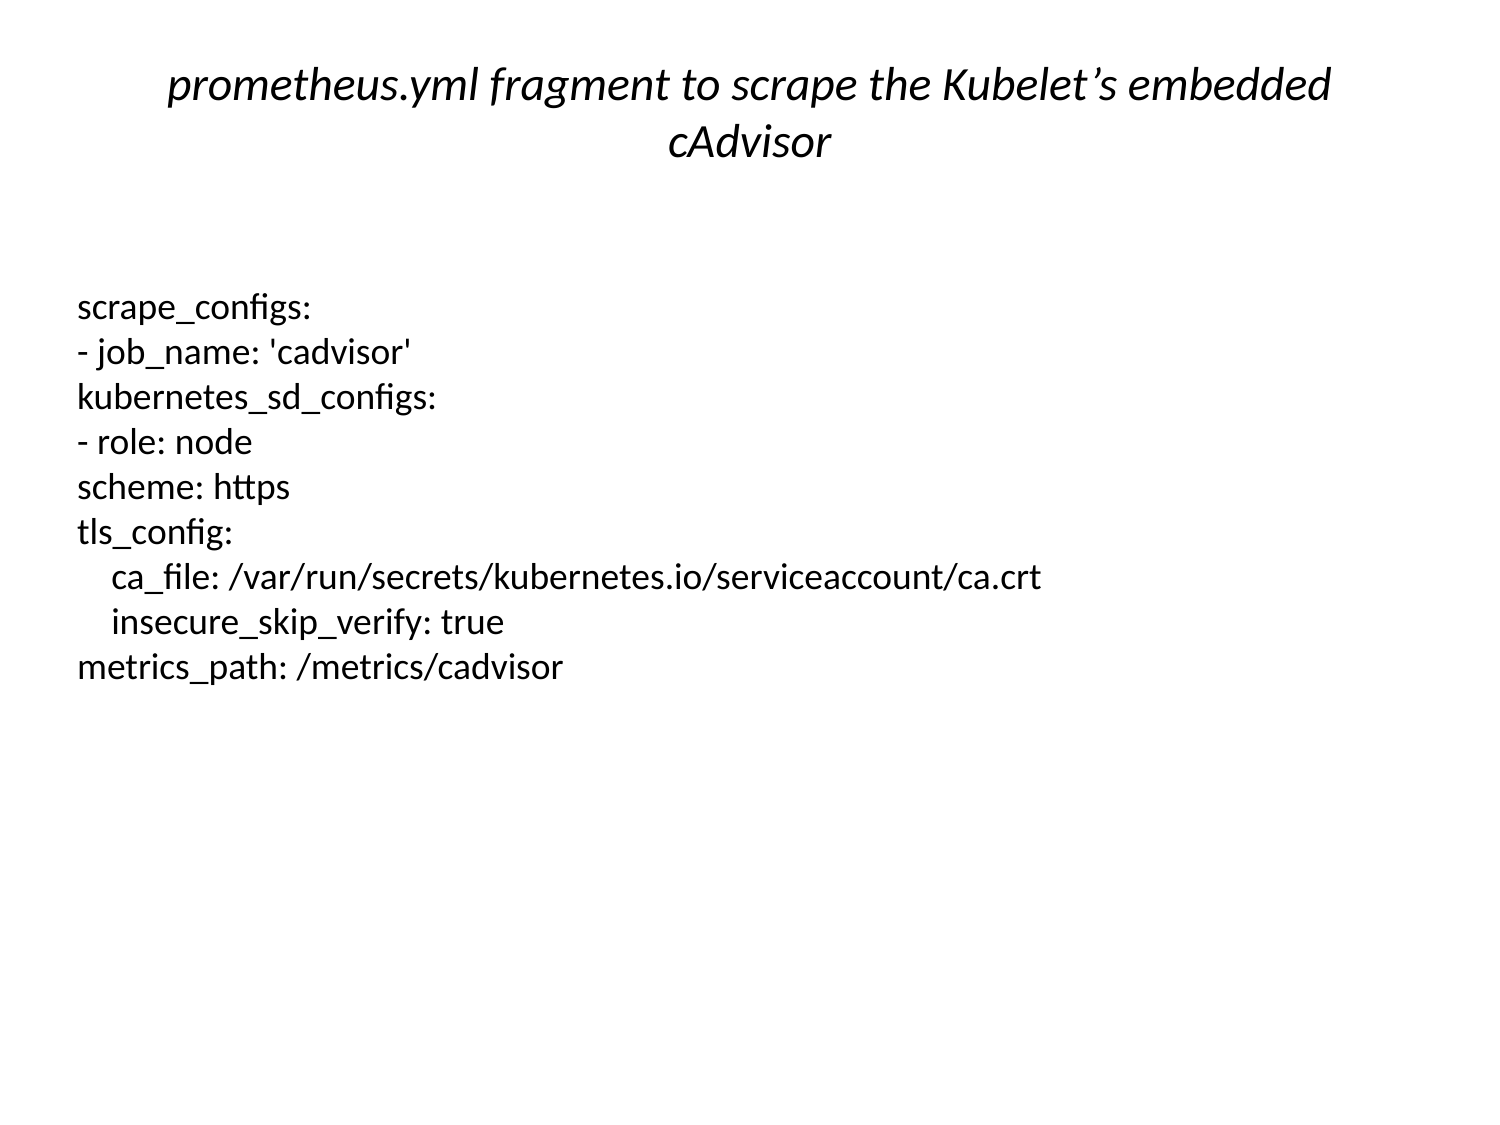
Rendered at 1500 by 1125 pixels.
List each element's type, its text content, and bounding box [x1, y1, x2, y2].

title prometheus.yml fragment to scrape the Kubelet’s embedded cAdvisor [75, 45, 1425, 233]
text_box scrape_configs: - job_name: 'cadvisor' kubernetes_sd_configs: - role: node scheme: https tls_config: ca_file: /var/run/secrets/kubernetes.io/serviceaccount/ca.crt insecure_skip_verify: true metrics_path: /metrics/cadvisor [62, 274, 1350, 695]
